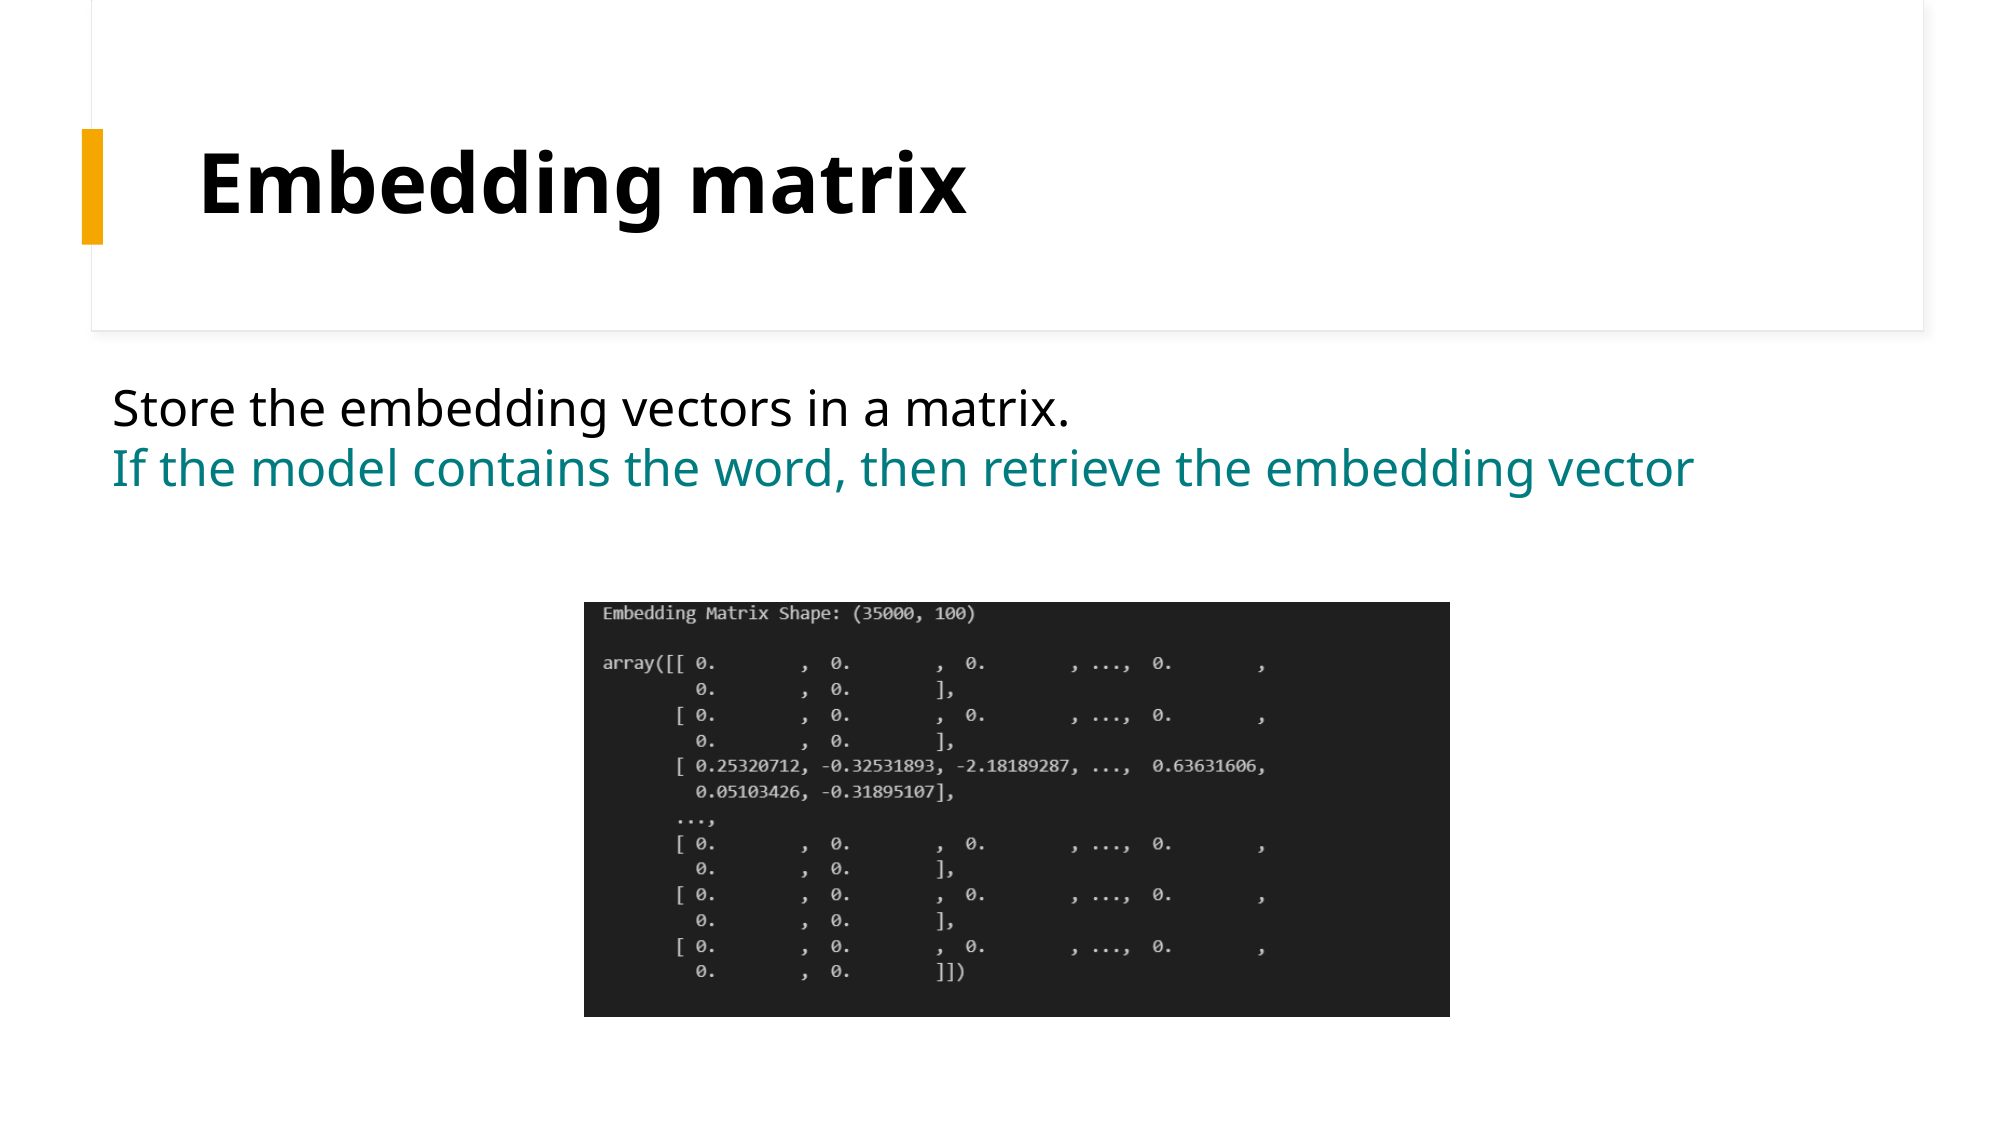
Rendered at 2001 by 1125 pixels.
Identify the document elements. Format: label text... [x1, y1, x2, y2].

title Embedding matrix [183, 90, 1851, 284]
list Store the embedding vectors in a matrix. If the model contains the word, then retrieve the embedding vector [97, 369, 1867, 1043]
picture [584, 602, 1450, 1018]
